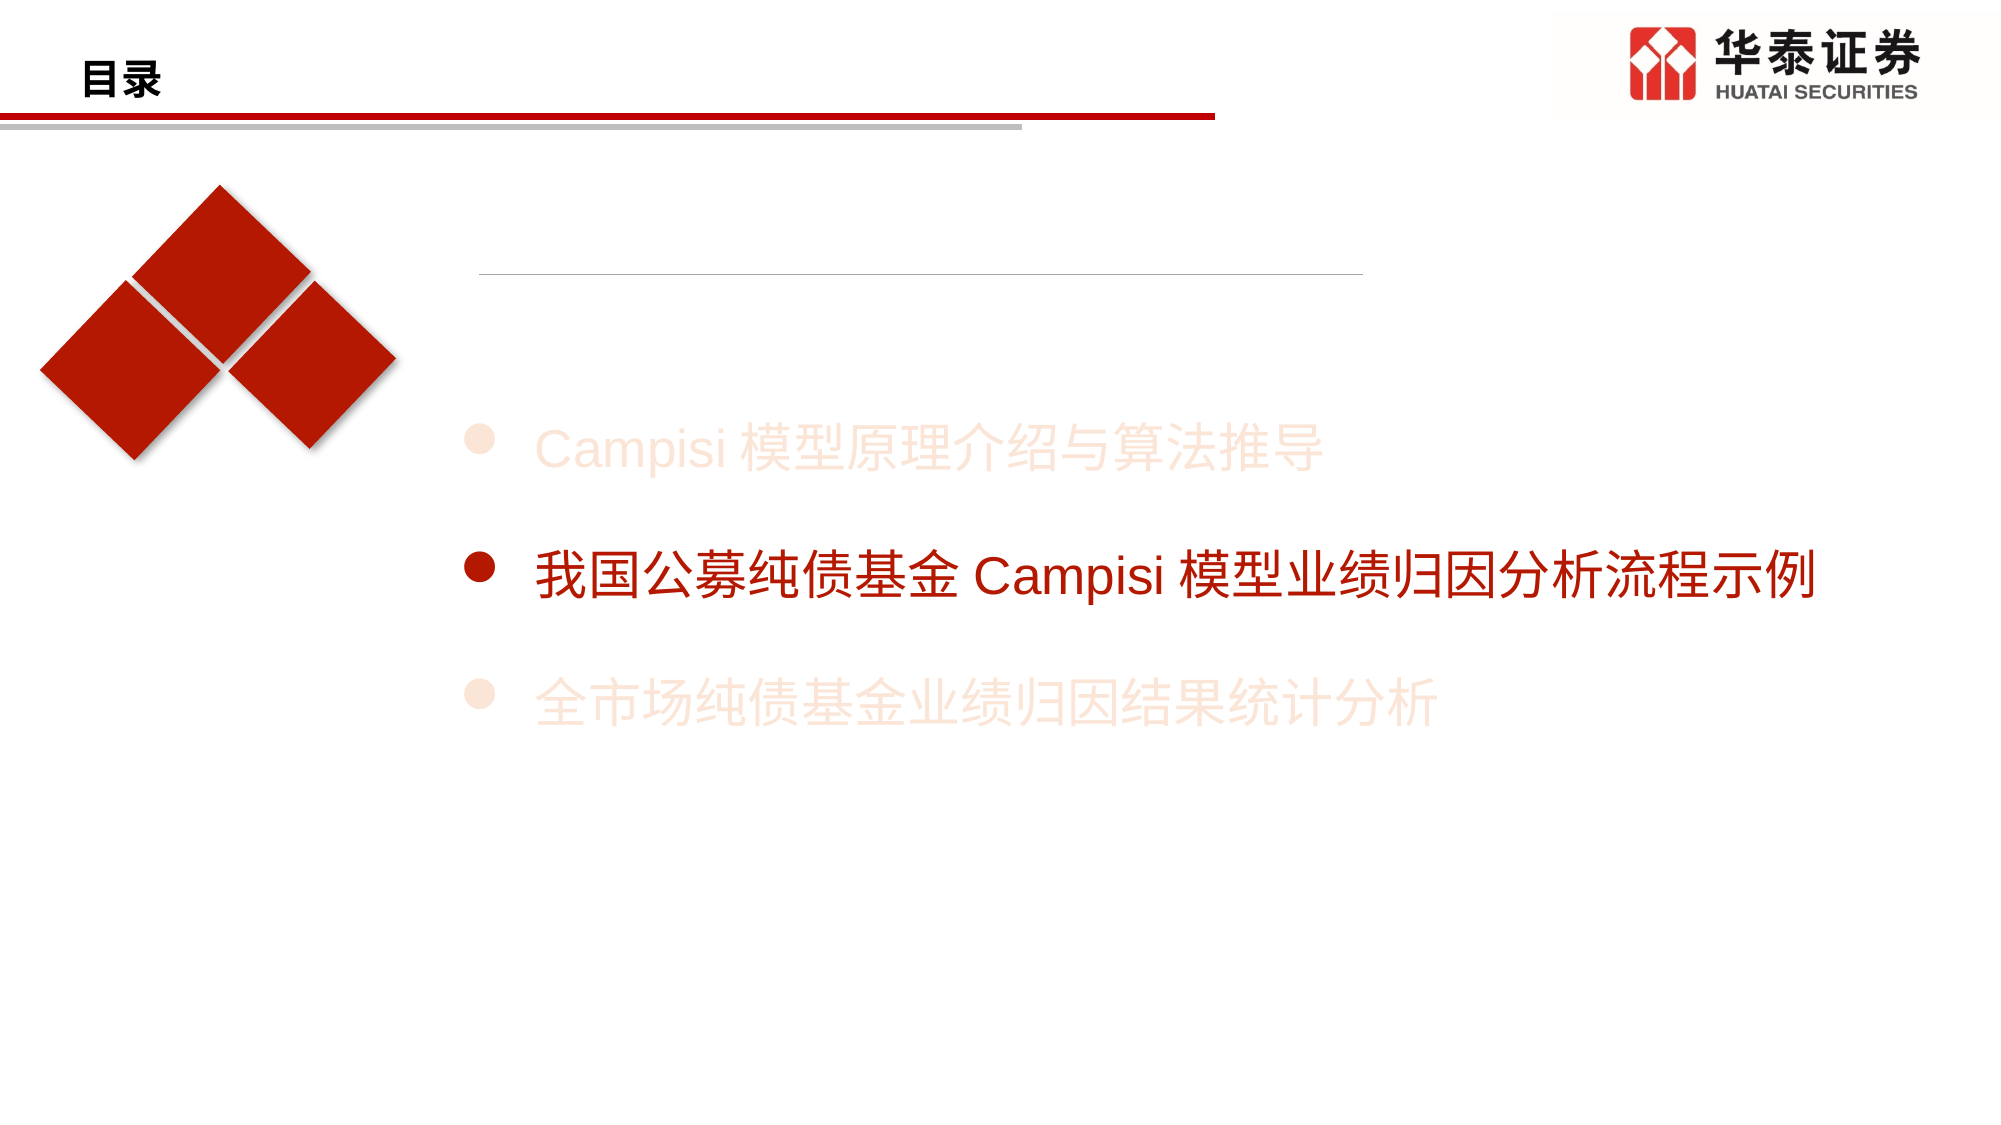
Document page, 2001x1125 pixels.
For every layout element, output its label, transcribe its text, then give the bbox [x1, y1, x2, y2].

text_box Campisi模型原理介绍与算法推导 我国公募纯债基金Campisi模型业绩归因分析流程示例 全市场纯债基金业绩归因结果统计分析 [445, 342, 2000, 741]
text_box 目录 [64, 20, 1550, 110]
picture [1550, 12, 2000, 117]
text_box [64, 210, 369, 433]
